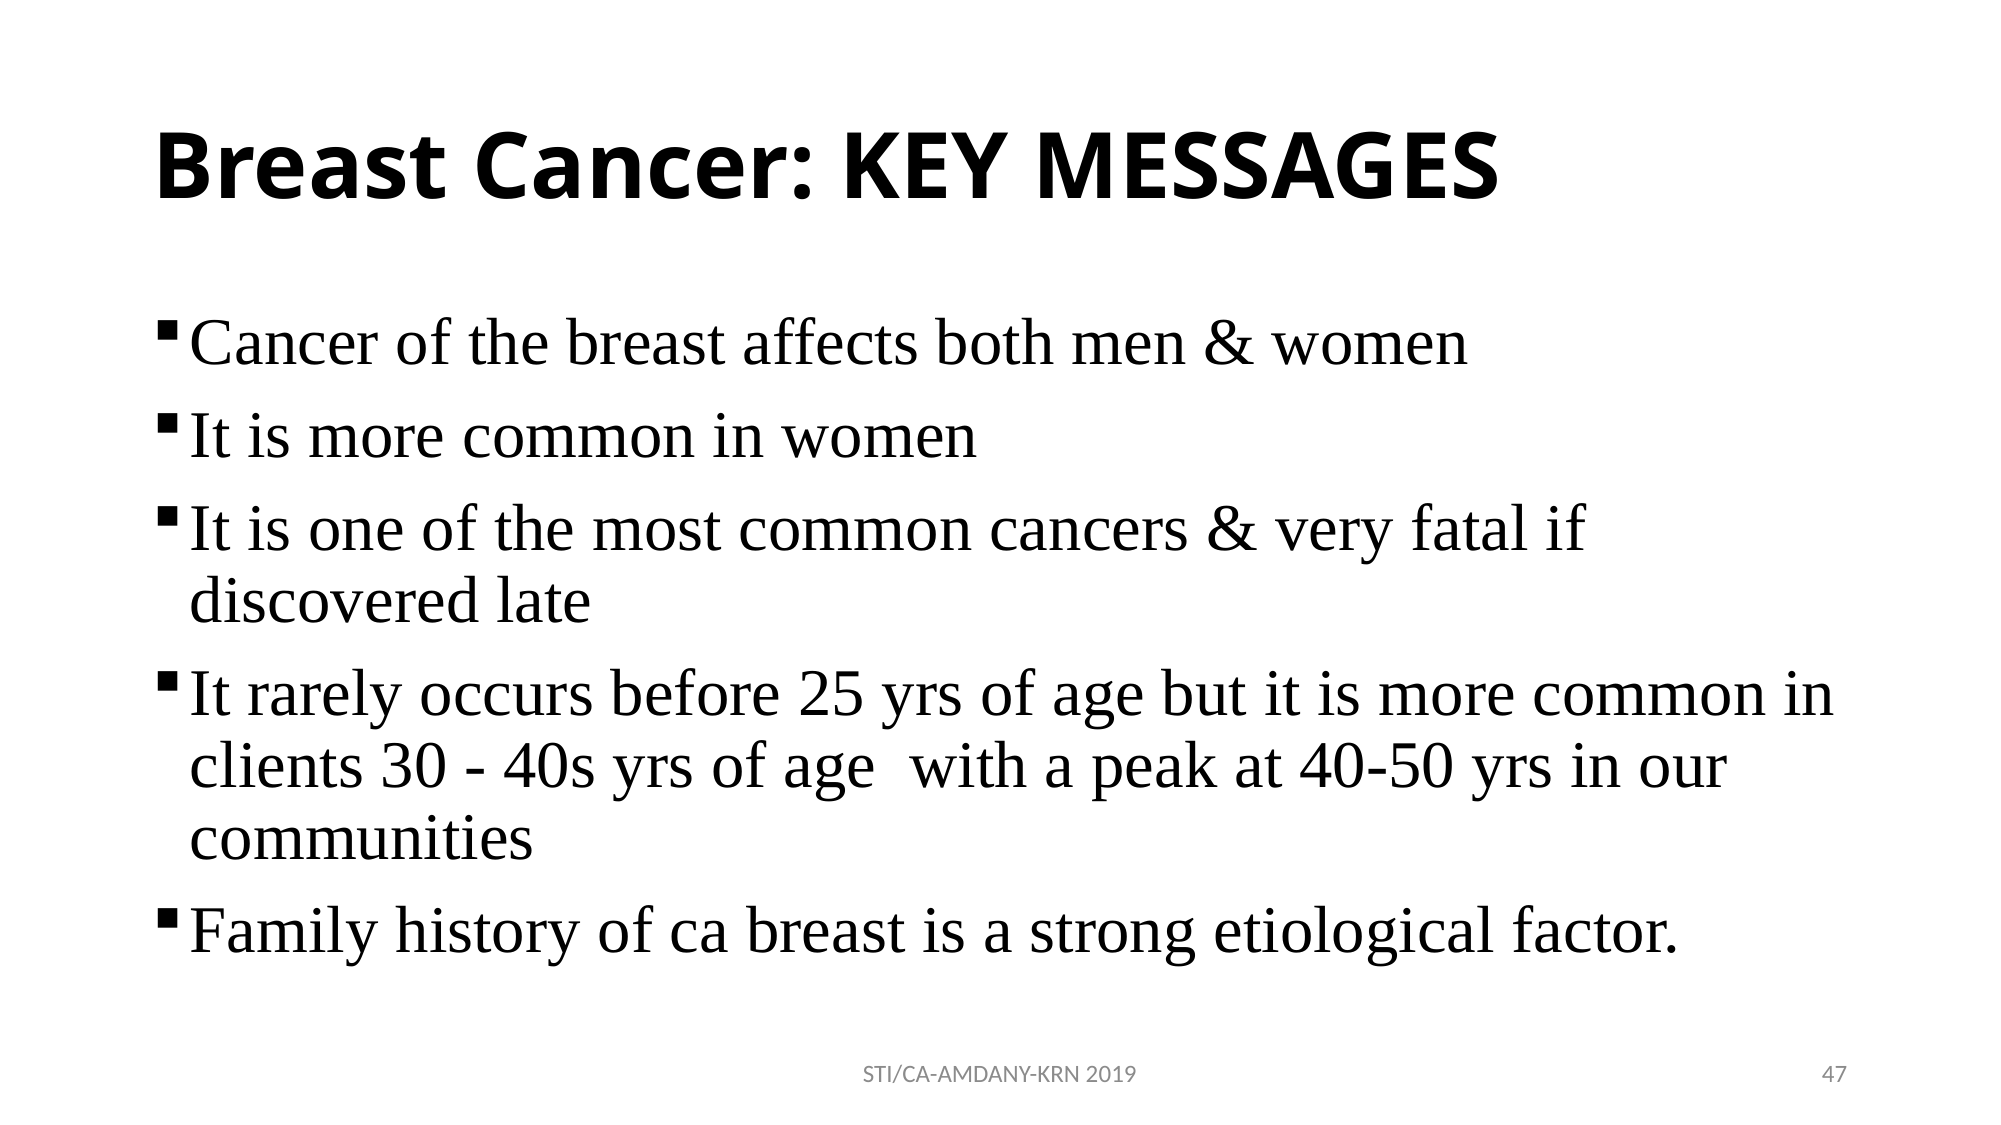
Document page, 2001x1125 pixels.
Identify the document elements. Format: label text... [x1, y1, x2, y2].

title Breast Cancer: KEY MESSAGES [137, 59, 1863, 278]
list Cancer of the breast affects both men & women It is more common in women It is one of the most common cancers & very fatal if discovered late It rarely occurs before 25 yrs of age but it is more common in clients 30 - 40s yrs of age with a peak at 40-50 yrs in our communities Family history of ca breast is a strong etiological factor. [137, 299, 1863, 1014]
footer STI/CA-AMDANY-KRN 2019 [662, 1042, 1338, 1103]
slide_number 47 [1412, 1042, 1863, 1103]
